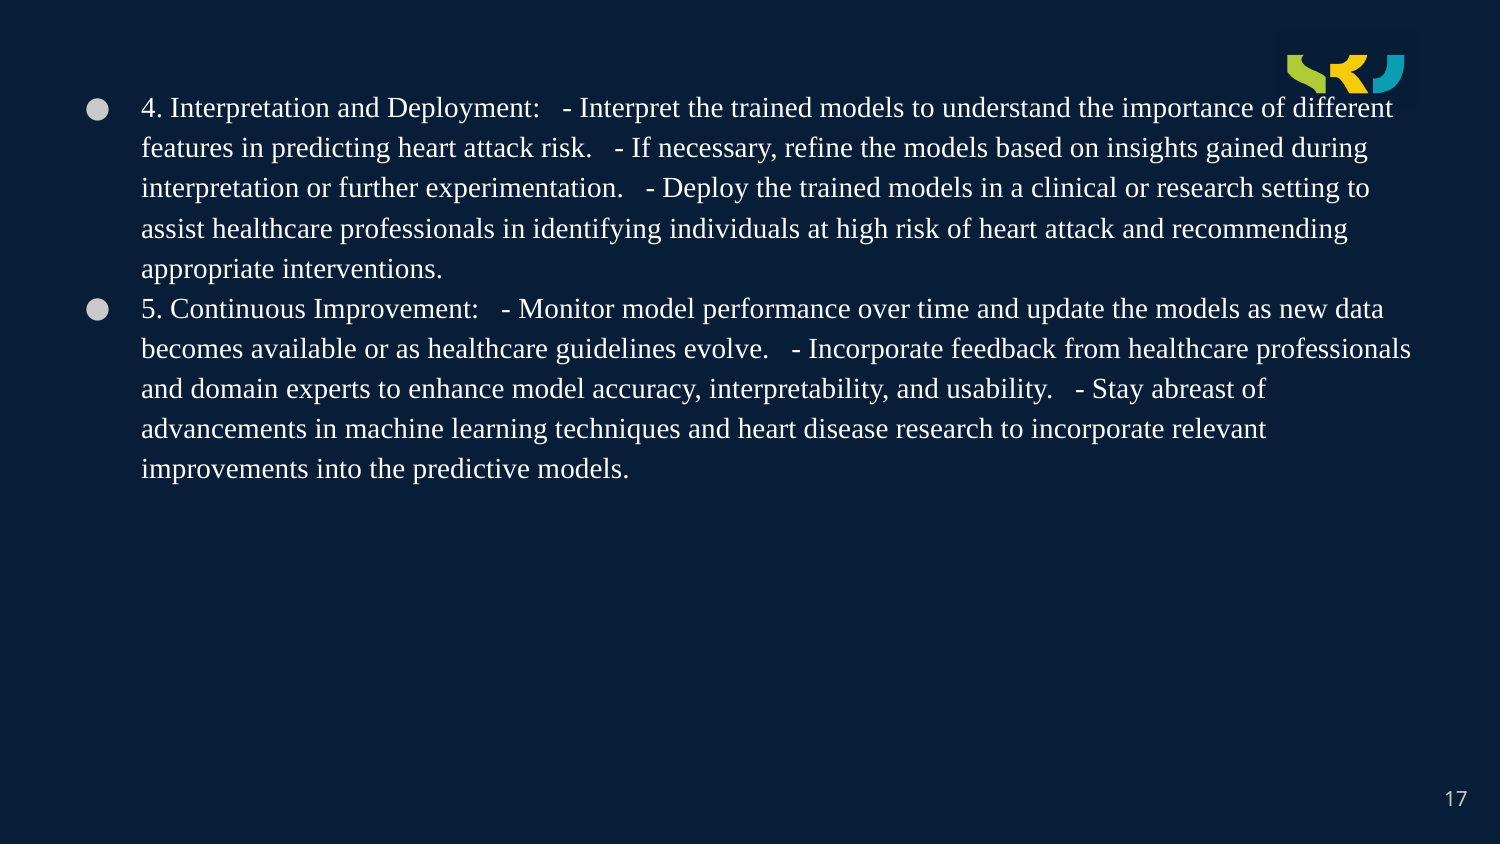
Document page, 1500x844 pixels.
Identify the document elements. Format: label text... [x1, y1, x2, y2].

slide_number 17 [1392, 767, 1483, 833]
picture [1275, 30, 1418, 68]
list 4. Interpretation and Deployment: - Interpret the trained models to understand the importance of different features in predicting heart attack risk. - If necessary, refine the models based on insights gained during interpretation or further experimentation. - Deploy the trained models in a clinical or research setting to assist healthcare professionals in identifying individuals at high risk of heart attack and recommending appropriate interventions. 5. Continuous Improvement: - Monitor model performance over time and update the models as new data becomes available or as healthcare guidelines evolve. - Incorporate feedback from healthcare professionals and domain experts to enhance model accuracy, interpretability, and usability. - Stay abreast of advancements in machine learning techniques and heart disease research to incorporate relevant improvements into the predictive models. [51, 68, 1449, 629]
